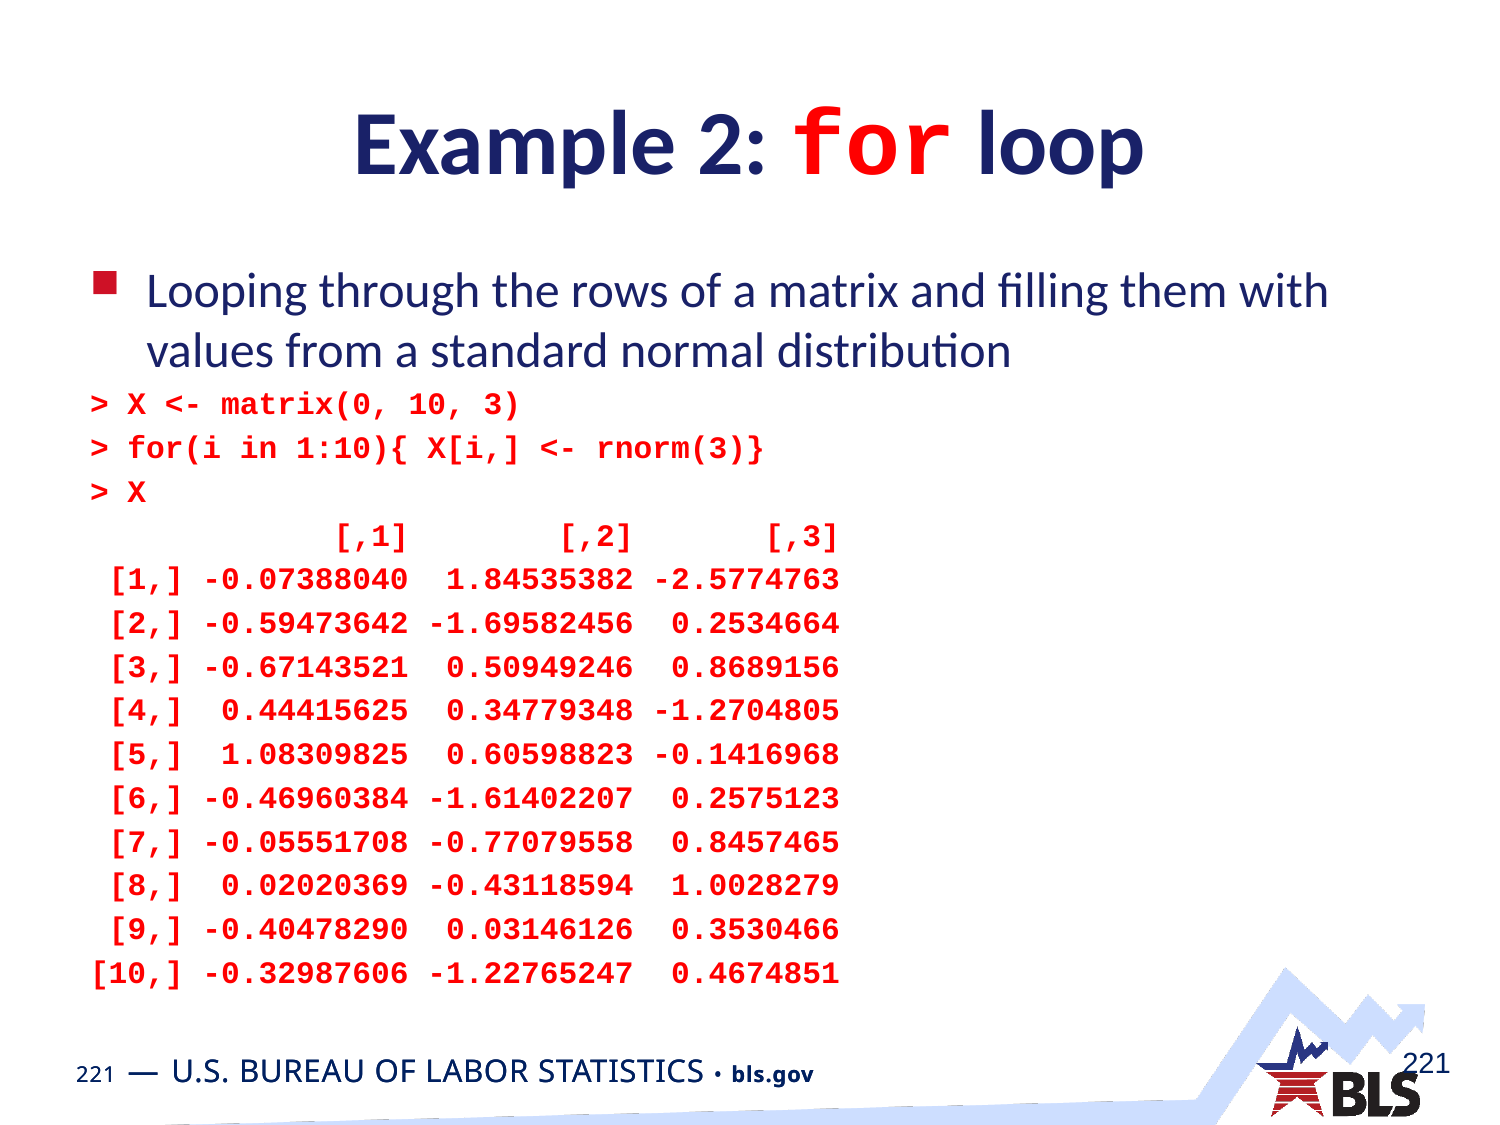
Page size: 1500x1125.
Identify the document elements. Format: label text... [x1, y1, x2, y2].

slide_number 221 [1387, 1037, 1500, 1098]
picture [40, 967, 1425, 1125]
list Looping through the rows of a matrix and filling them with values from a standard normal distribution > X <- matrix(0, 10, 3) > for(i in 1:10){ X[i,] <- rnorm(3)} > X [,1] [,2] [,3] [1,] -0.07388040 1.84535382 -2.5774763 [2,] -0.59473642 -1.69582456 0.2534664 [3,] -0.67143521 0.50949246 0.8689156 [4,] 0.44415625 0.34779348 -1.2704805 [5,] 1.08309825 0.60598823 -0.1416968 [6,] -0.46960384 -1.61402207 0.2575123 [7,] -0.05551708 -0.77079558 0.8457465 [8,] 0.02020369 -0.43118594 1.0028279 [9,] -0.40478290 0.03146126 0.3530466 [10,] -0.32987606 -1.22765247 0.4674851 [74, 249, 1426, 906]
title Example 2: for loop [74, 74, 1426, 208]
